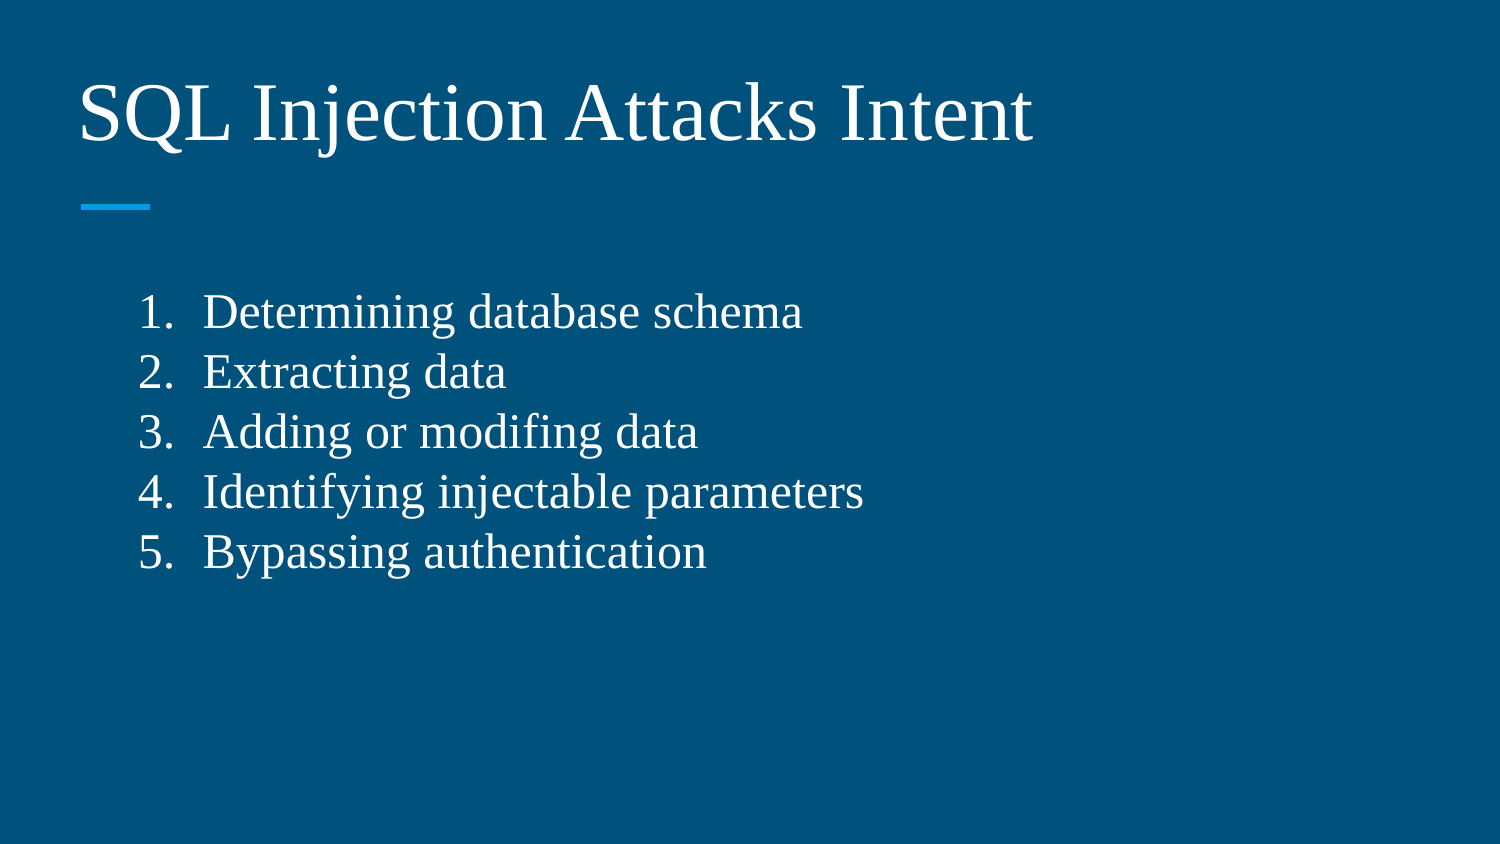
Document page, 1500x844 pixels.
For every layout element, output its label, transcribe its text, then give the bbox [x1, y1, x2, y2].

text_box Determining database schema Extracting data Adding or modifing data Identifying injectable parameters Bypassing authentication [112, 263, 978, 772]
title SQL Injection Attacks Intent [62, 59, 1436, 172]
